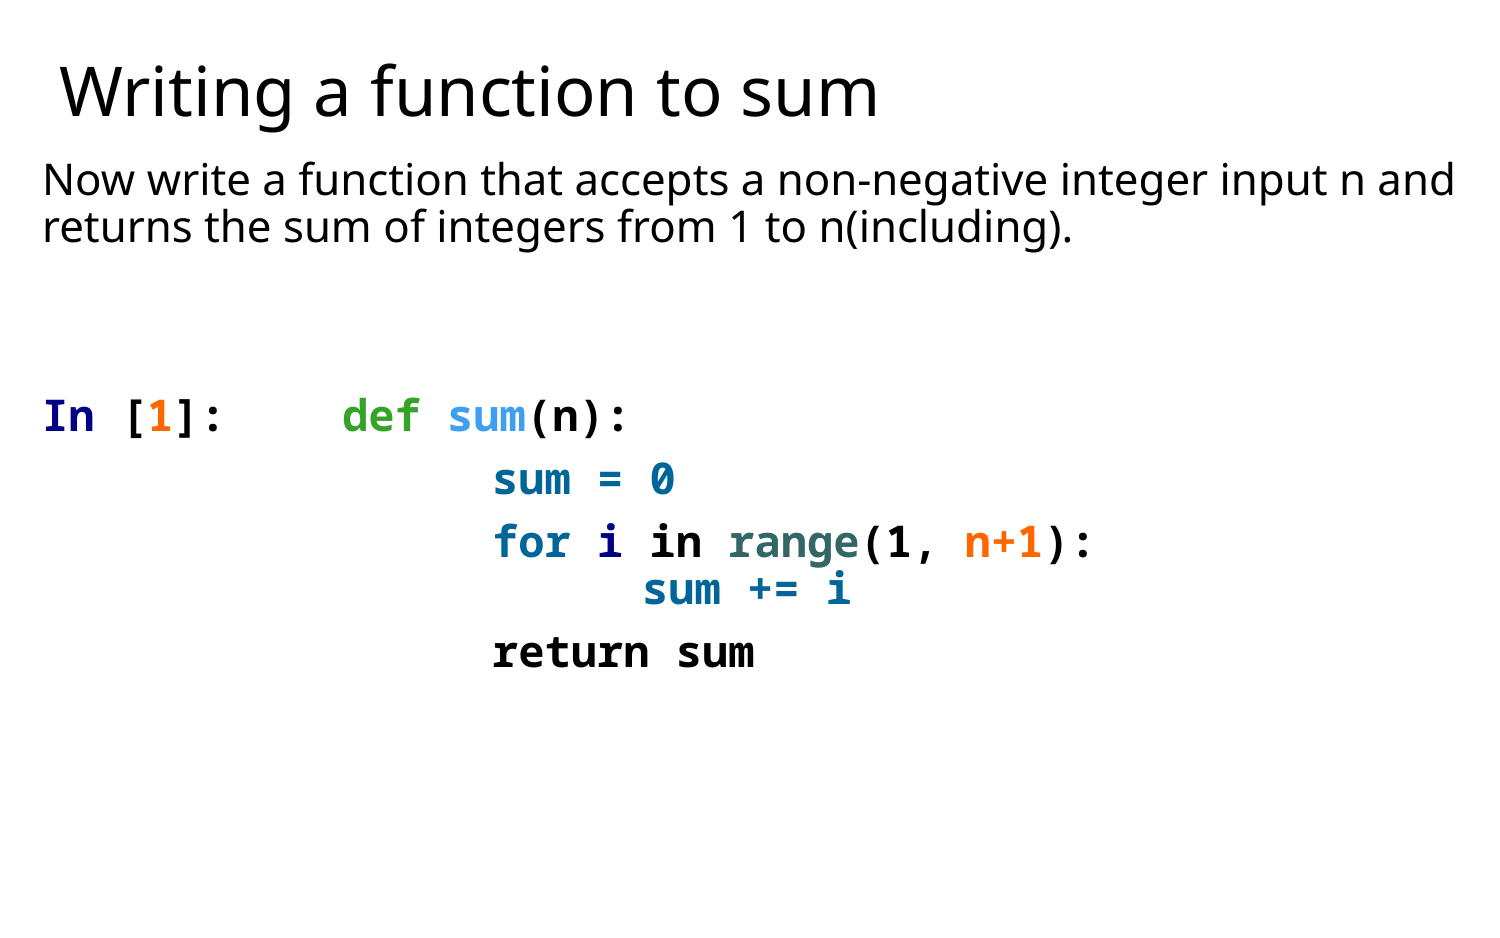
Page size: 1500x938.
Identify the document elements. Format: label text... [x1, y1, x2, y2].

title Writing a function to sum [44, 38, 1202, 150]
list Now write a function that accepts a non-negative integer input n and returns the sum of integers from 1 to n(including). In [1]: def sum(n): sum = 0 for i in range(1, n+1): sum += i return sum [27, 150, 1473, 938]
